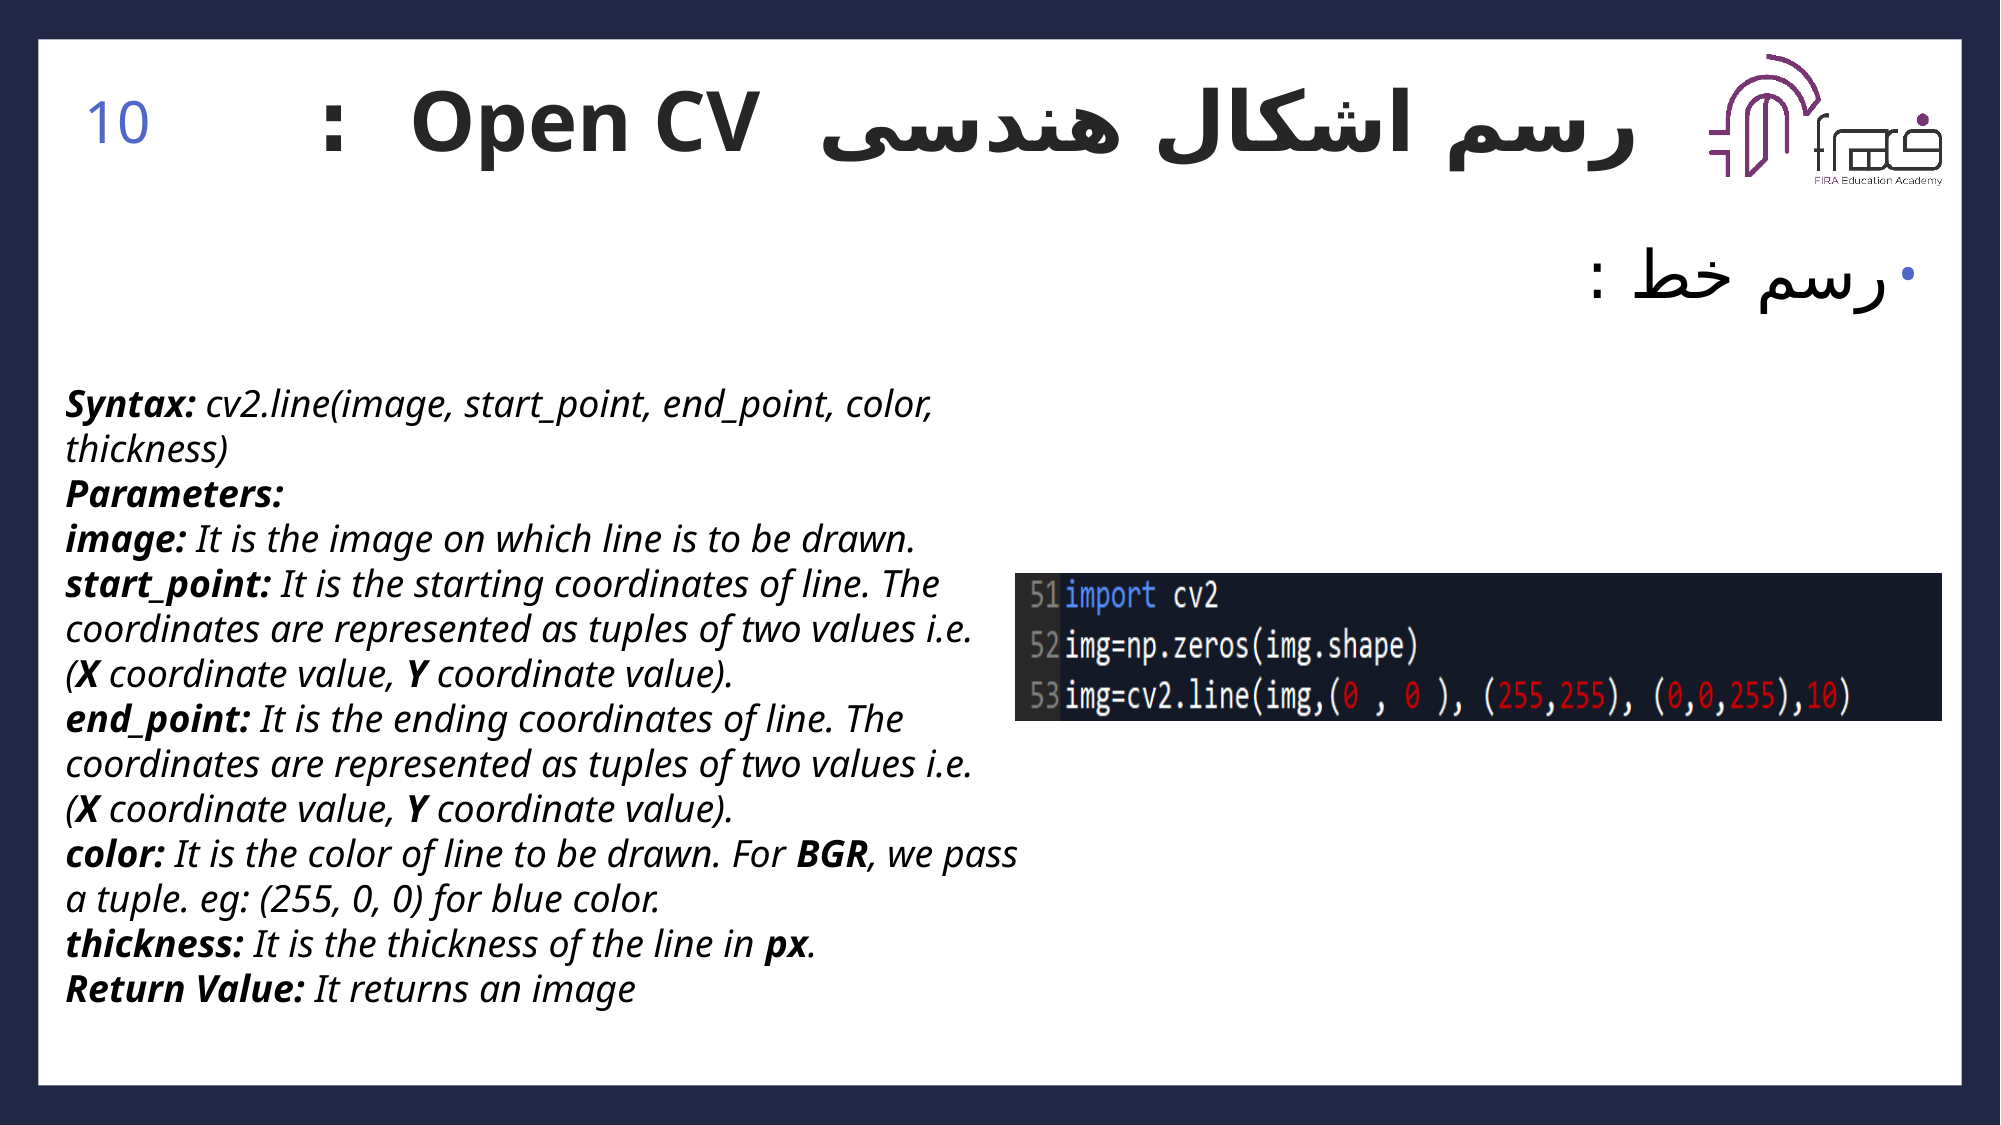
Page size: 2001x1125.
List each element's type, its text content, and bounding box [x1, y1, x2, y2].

title رسم اشکال هندسی Open CV : [176, 67, 1655, 183]
picture [1015, 573, 1942, 721]
picture [1709, 54, 1942, 186]
list رسم خط : [50, 205, 1942, 350]
slide_number 10 [50, 67, 166, 183]
text_box Syntax: cv2.line(image, start_point, end_point, color, thickness) Parameters: image: It is the image on which line is to be drawn. start_point: It is the starting coordinates of line. The coordinates are represented as tuples of two values i.e. (X coordinate value, Y coordinate value). end_point: It is the ending coordinates of line. The coordinates are represented as tuples of two values i.e. (X coordinate value, Y coordinate value). color: It is the color of line to be drawn. For BGR, we pass a tuple. eg: (255, 0, 0) for blue color. thickness: It is the thickness of the line in px. Return Value: It returns an image [50, 372, 1051, 1018]
